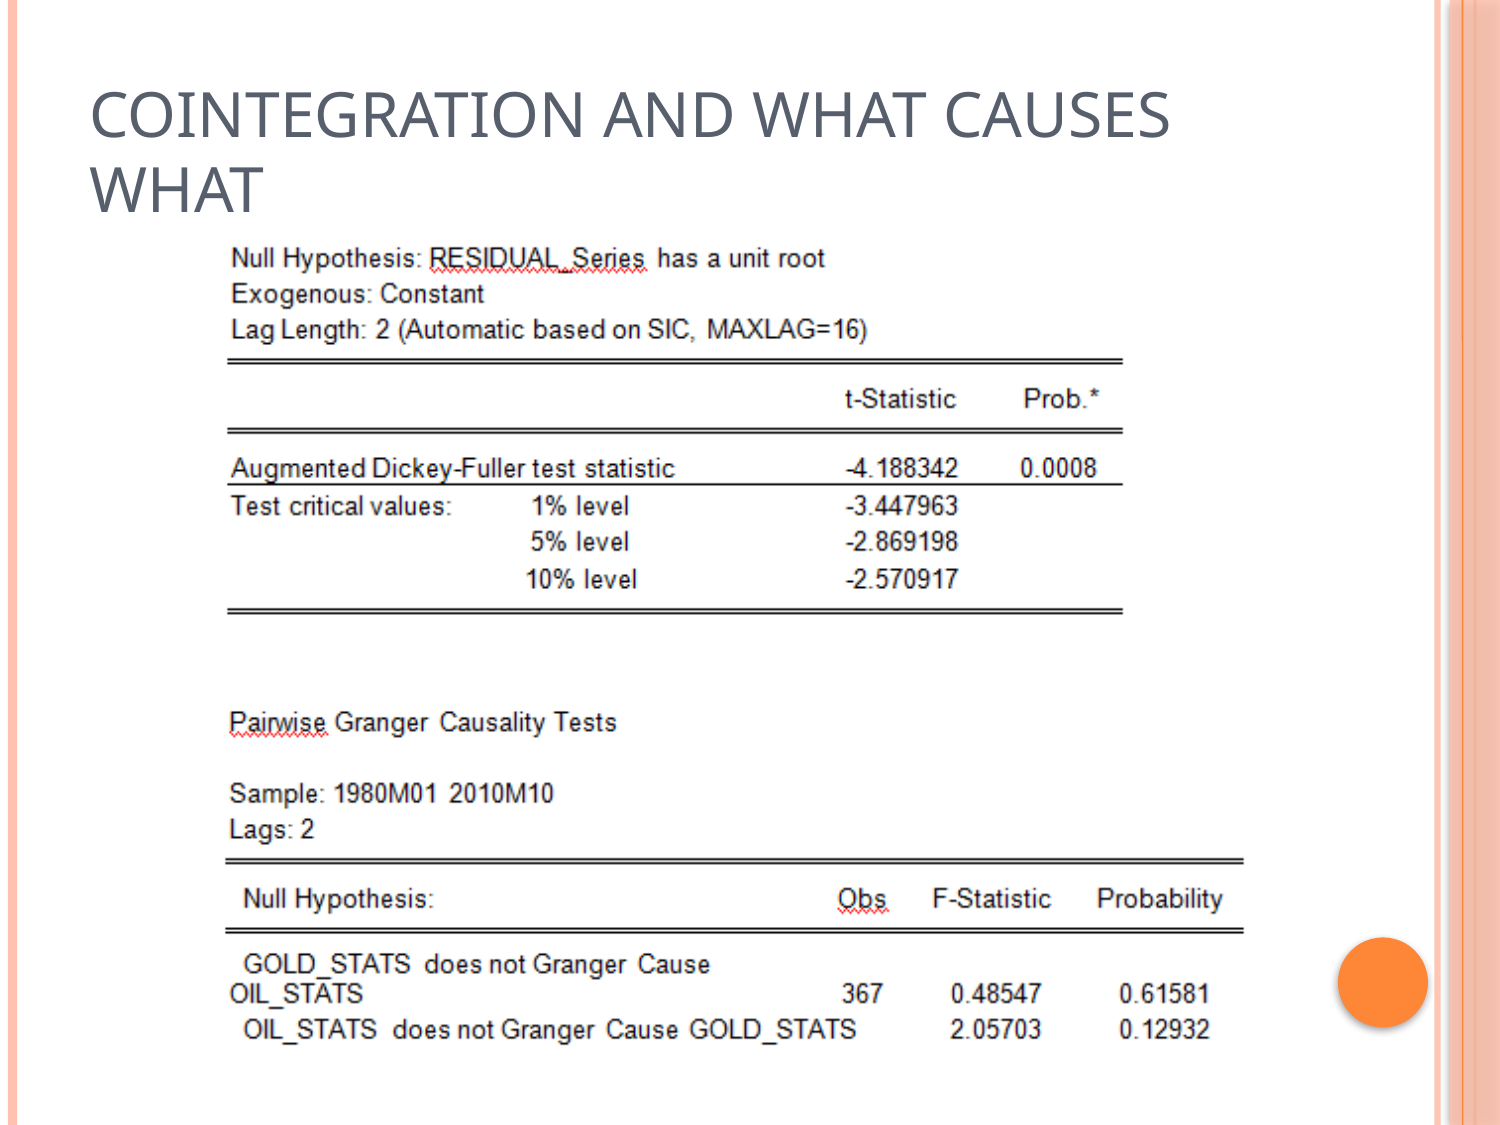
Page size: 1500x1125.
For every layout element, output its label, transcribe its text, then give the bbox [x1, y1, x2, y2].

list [211, 224, 1261, 1063]
title Cointegration and what causes what [75, 45, 1300, 233]
